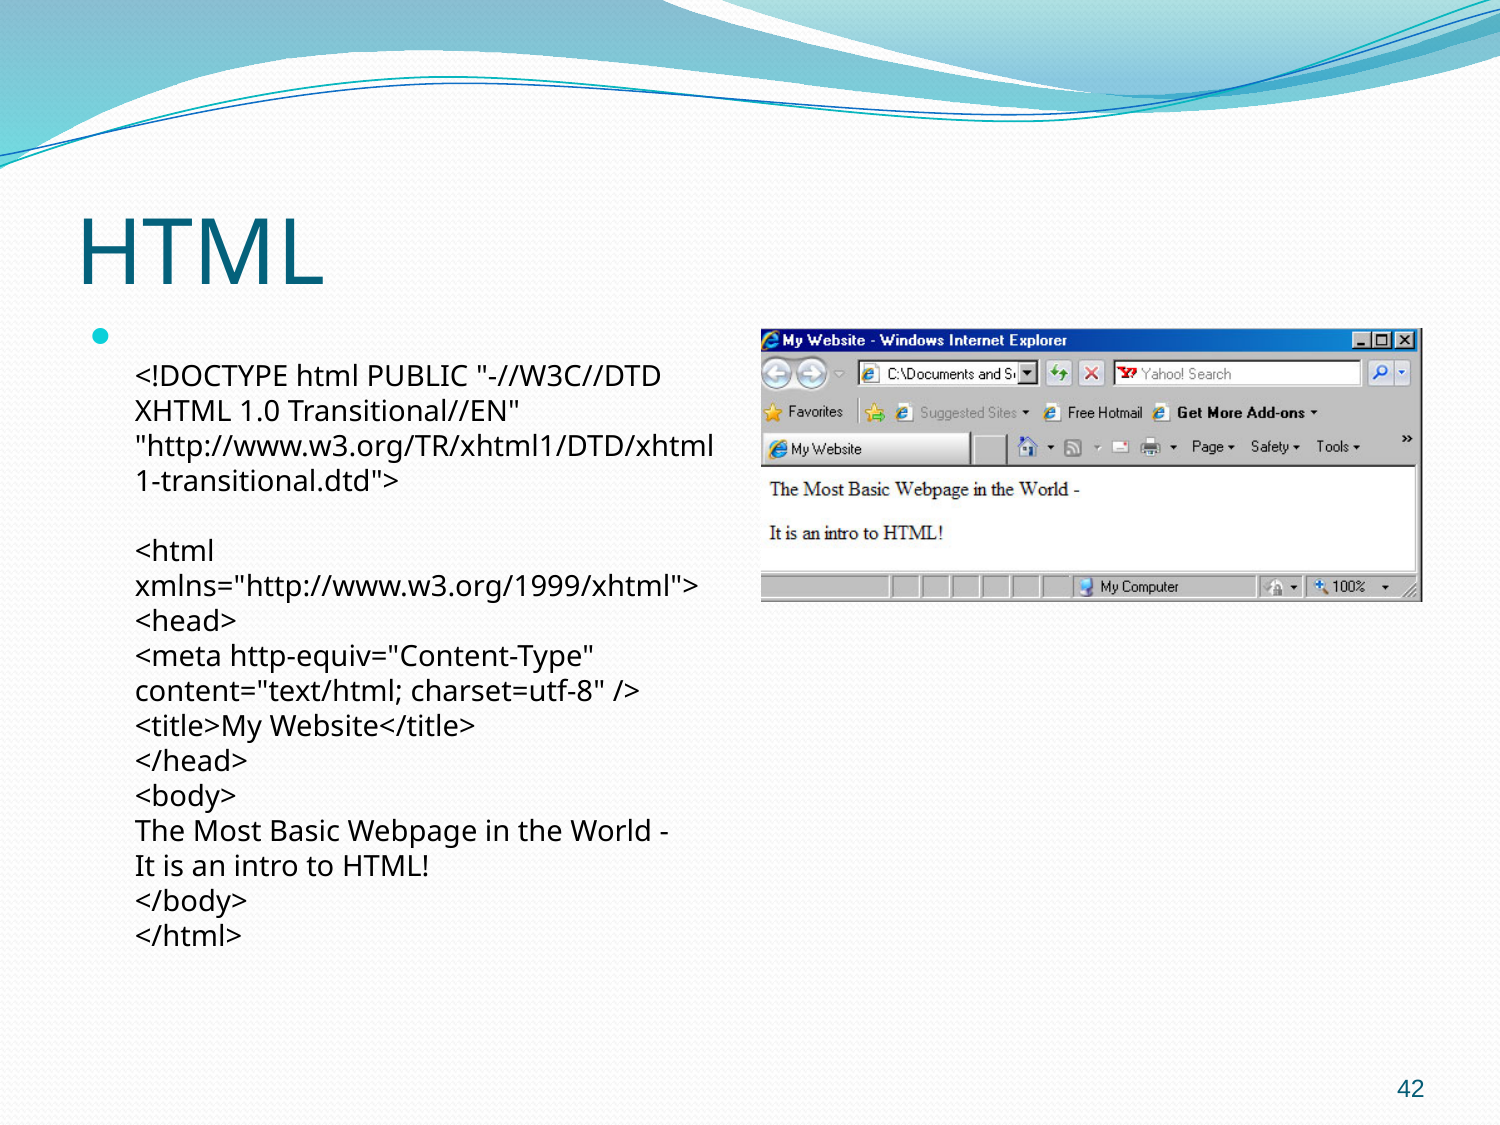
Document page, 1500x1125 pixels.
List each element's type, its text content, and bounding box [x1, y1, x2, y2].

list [761, 327, 1425, 603]
list <!DOCTYPE html PUBLIC "-//W3C//DTD XHTML 1.0 Transitional//EN" "http://www.w3.org/TR/xhtml1/DTD/xhtml1-transitional.dtd"> <html xmlns="http://www.w3.org/1999/xhtml"> <head> <meta http-equiv="Content-Type" content="text/html; charset=utf-8" /> <title>My Website</title> </head> <body> The Most Basic Webpage in the World - It is an intro to HTML! </body> </html> [74, 314, 738, 1043]
slide_number 42 [1299, 1042, 1425, 1103]
title HTML [74, 115, 1426, 304]
